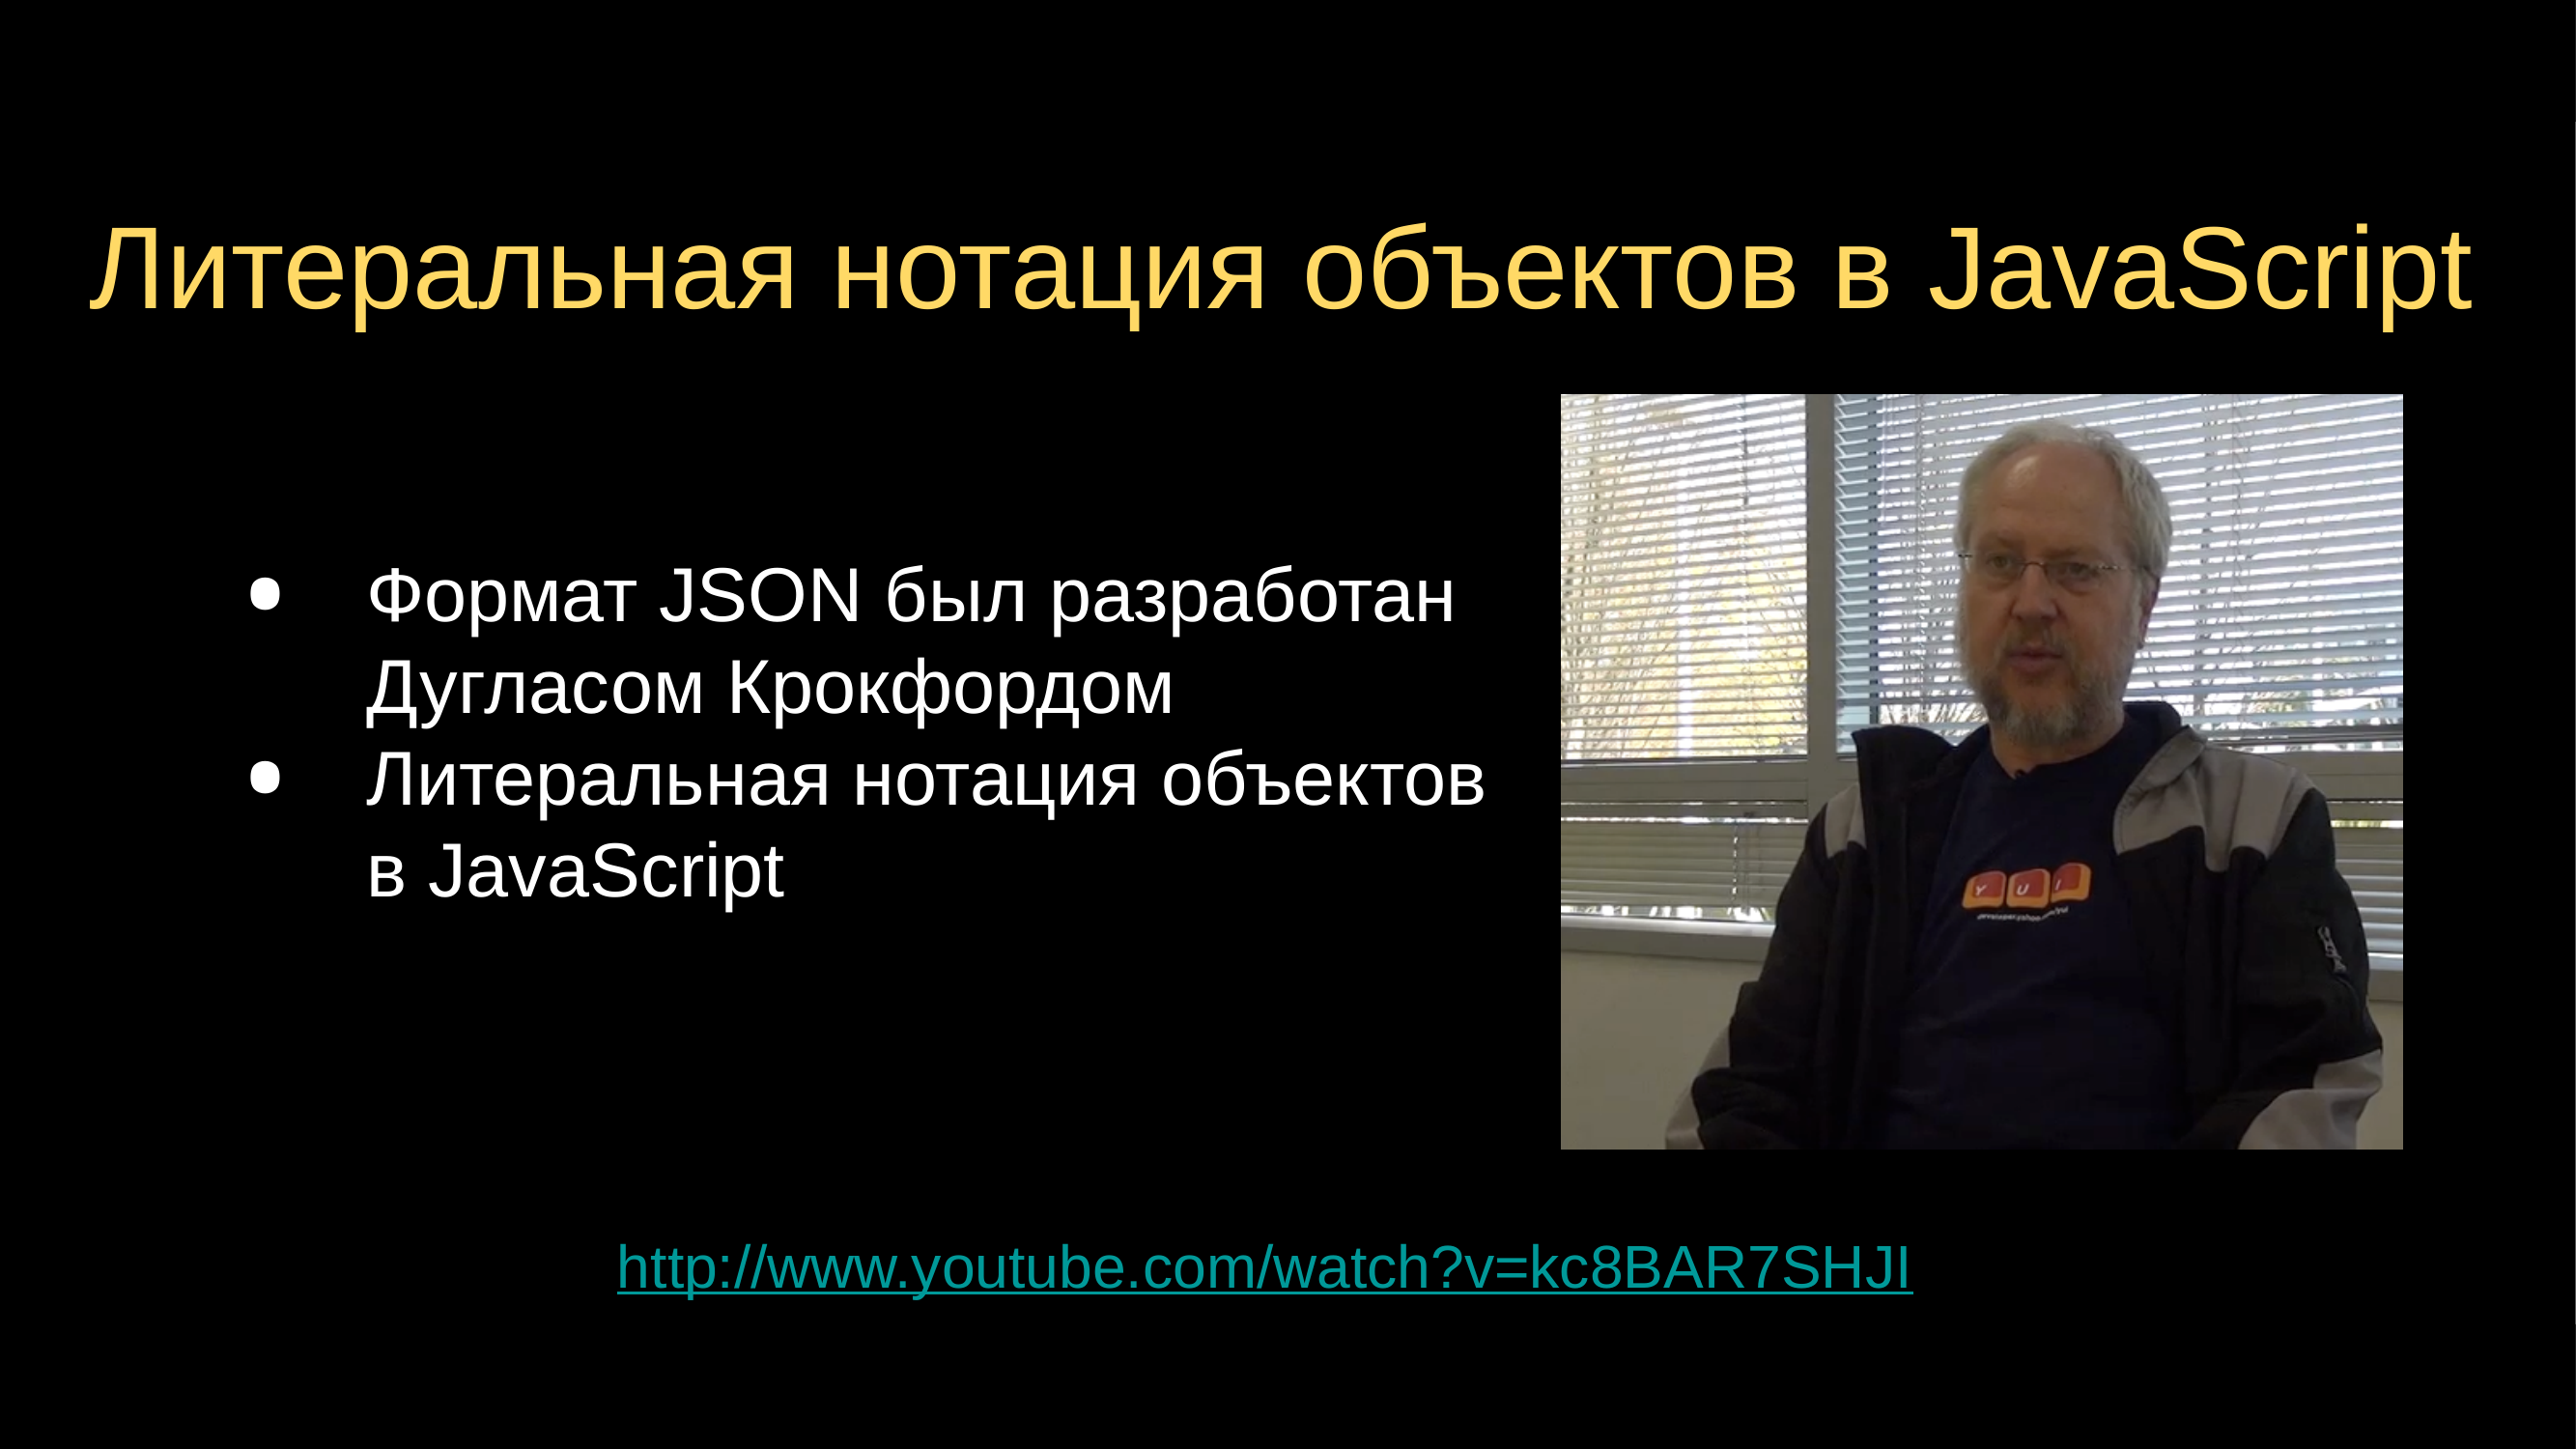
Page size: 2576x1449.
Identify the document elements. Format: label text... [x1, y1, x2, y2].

list Формат JSON был разработан Дугласом Крокфордом Литеральная нотация объектов в JavaScript [183, 412, 1508, 1046]
title Литеральная нотация объектов в JavaScript [71, 121, 2492, 403]
text_box http://www.youtube.com/watch?v=kc8BAR7SHJI [365, 1211, 2166, 1317]
picture [1561, 394, 2404, 1150]
